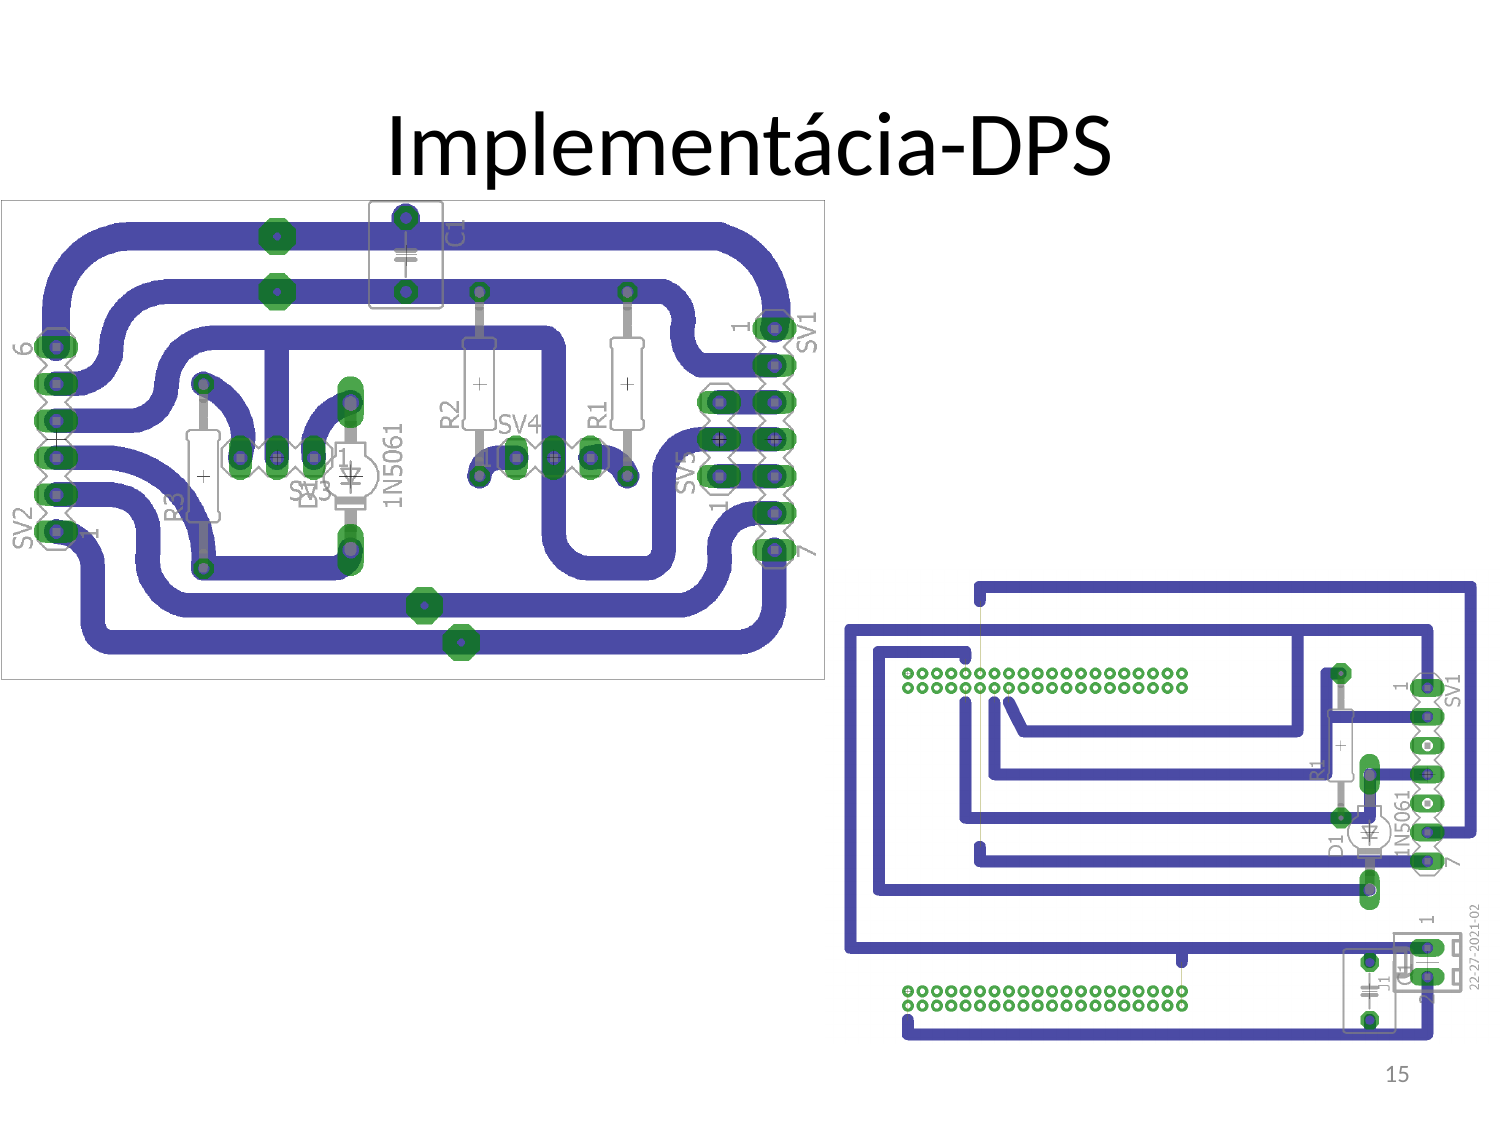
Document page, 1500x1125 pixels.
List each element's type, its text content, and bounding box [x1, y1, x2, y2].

title Implementácia-DPS [75, 45, 1425, 233]
picture [824, 569, 1500, 1044]
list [0, 199, 826, 680]
slide_number 15 [1074, 1052, 1425, 1103]
